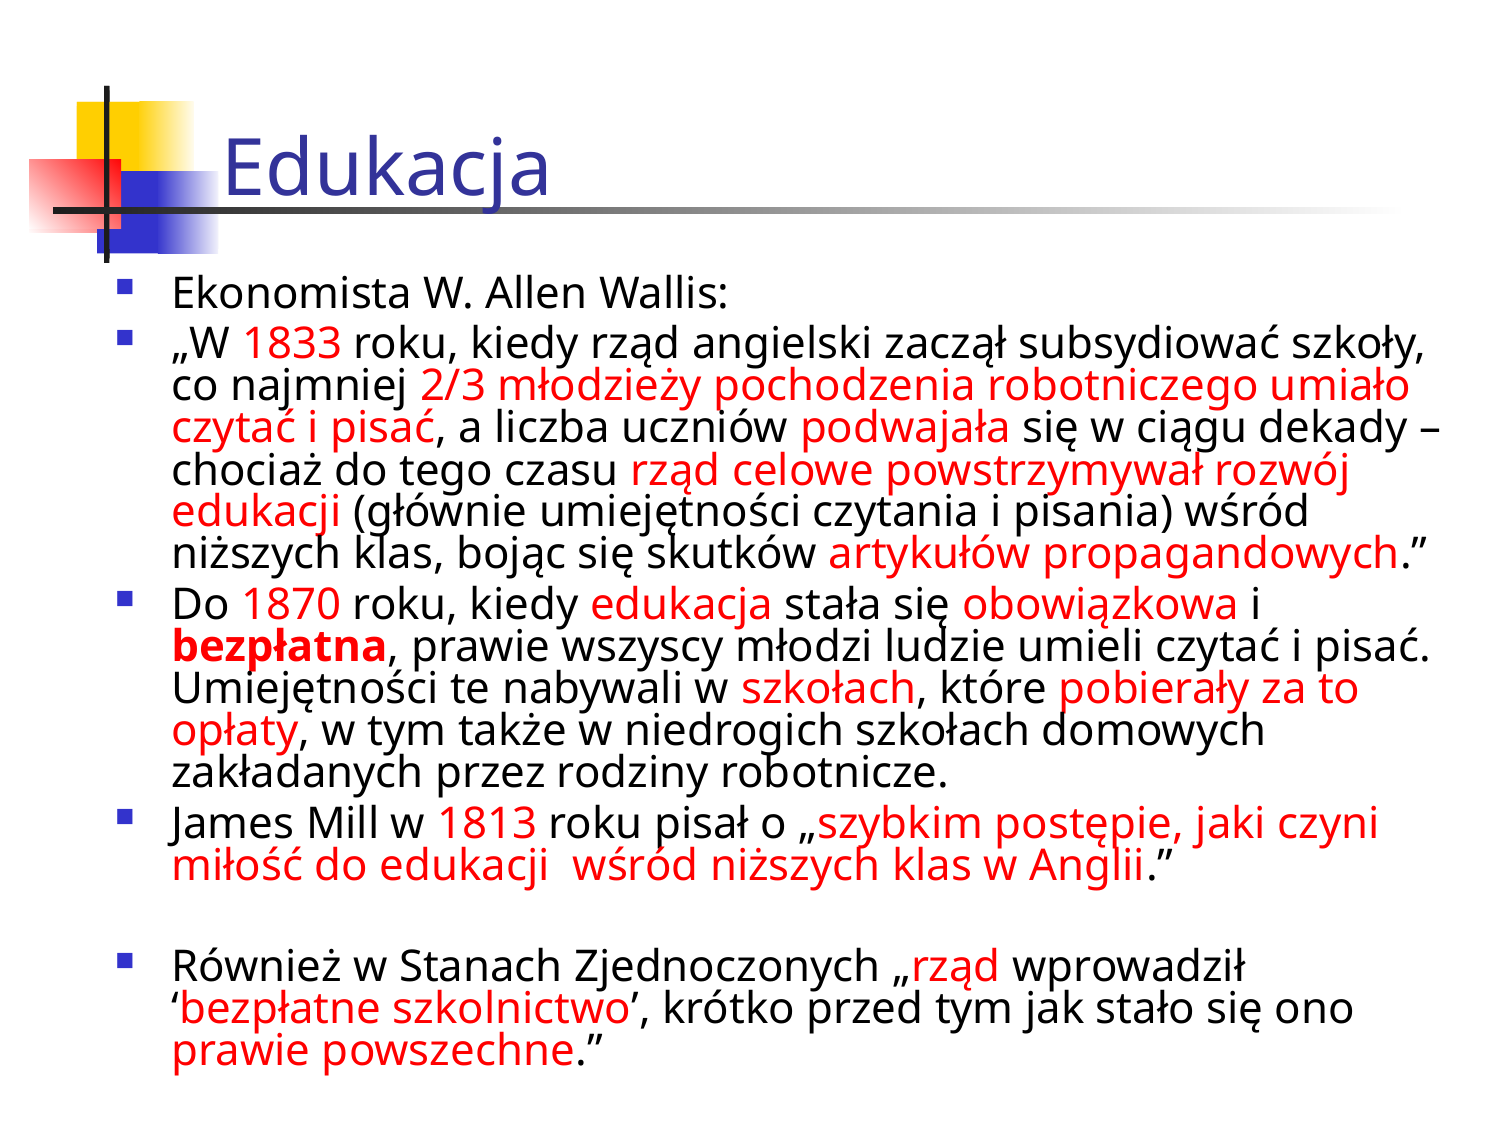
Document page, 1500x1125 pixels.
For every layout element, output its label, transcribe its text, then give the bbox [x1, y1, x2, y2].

title Edukacja [206, 31, 1450, 219]
list Ekonomista W. Allen Wallis: „W 1833 roku, kiedy rząd angielski zaczął subsydiować szkoły, co najmniej 2/3 młodzieży pochodzenia robotniczego umiało czytać i pisać, a liczba uczniów podwajała się w ciągu dekady – chociaż do tego czasu rząd celowe powstrzymywał rozwój edukacji (głównie umiejętności czytania i pisania) wśród niższych klas, bojąc się skutków artykułów propagandowych.” Do 1870 roku, kiedy edukacja stała się obowiązkowa i bezpłatna, prawie wszyscy młodzi ludzie umieli czytać i pisać. Umiejętności te nabywali w szkołach, które pobierały za to opłaty, w tym także w niedrogich szkołach domowych zakładanych przez rodziny robotnicze. James Mill w 1813 roku pisał o „szybkim postępie, jaki czyni miłość do edukacji wśród niższych klas w Anglii.” Również w Stanach Zjednoczonych „rząd wprowadził ‘bezpłatne szkolnictwo’, krótko przed tym jak stało się ono prawie powszechne.” [100, 267, 1469, 1030]
